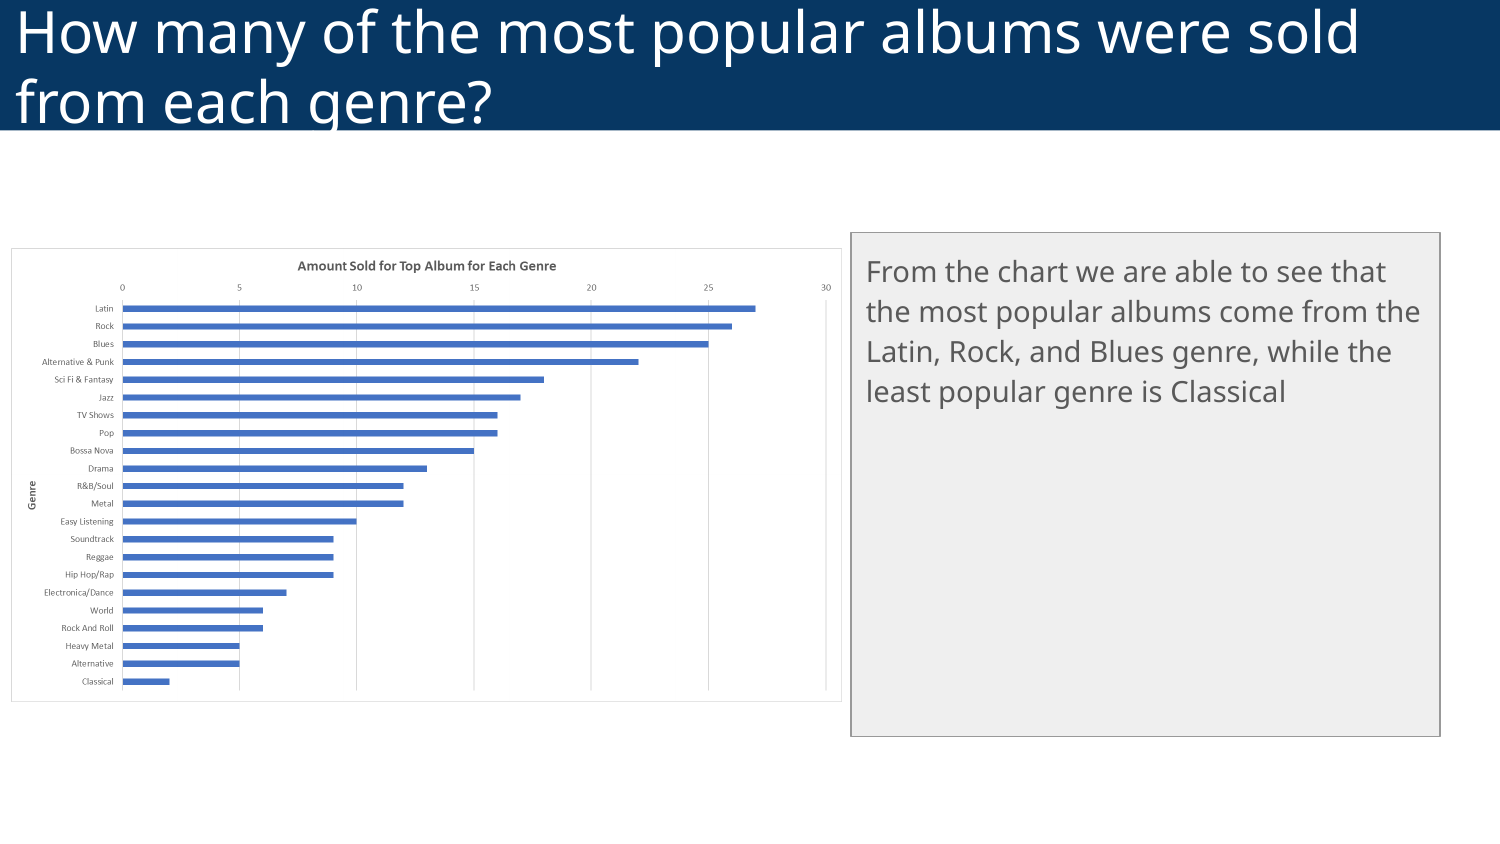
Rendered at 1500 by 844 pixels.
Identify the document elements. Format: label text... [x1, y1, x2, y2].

title How many of the most popular albums were sold from each genre? [0, 0, 1500, 131]
list From the chart we are able to see that the most popular albums come from the Latin, Rock, and Blues genre, while the least popular genre is Classical [850, 232, 1440, 737]
picture [11, 248, 842, 702]
